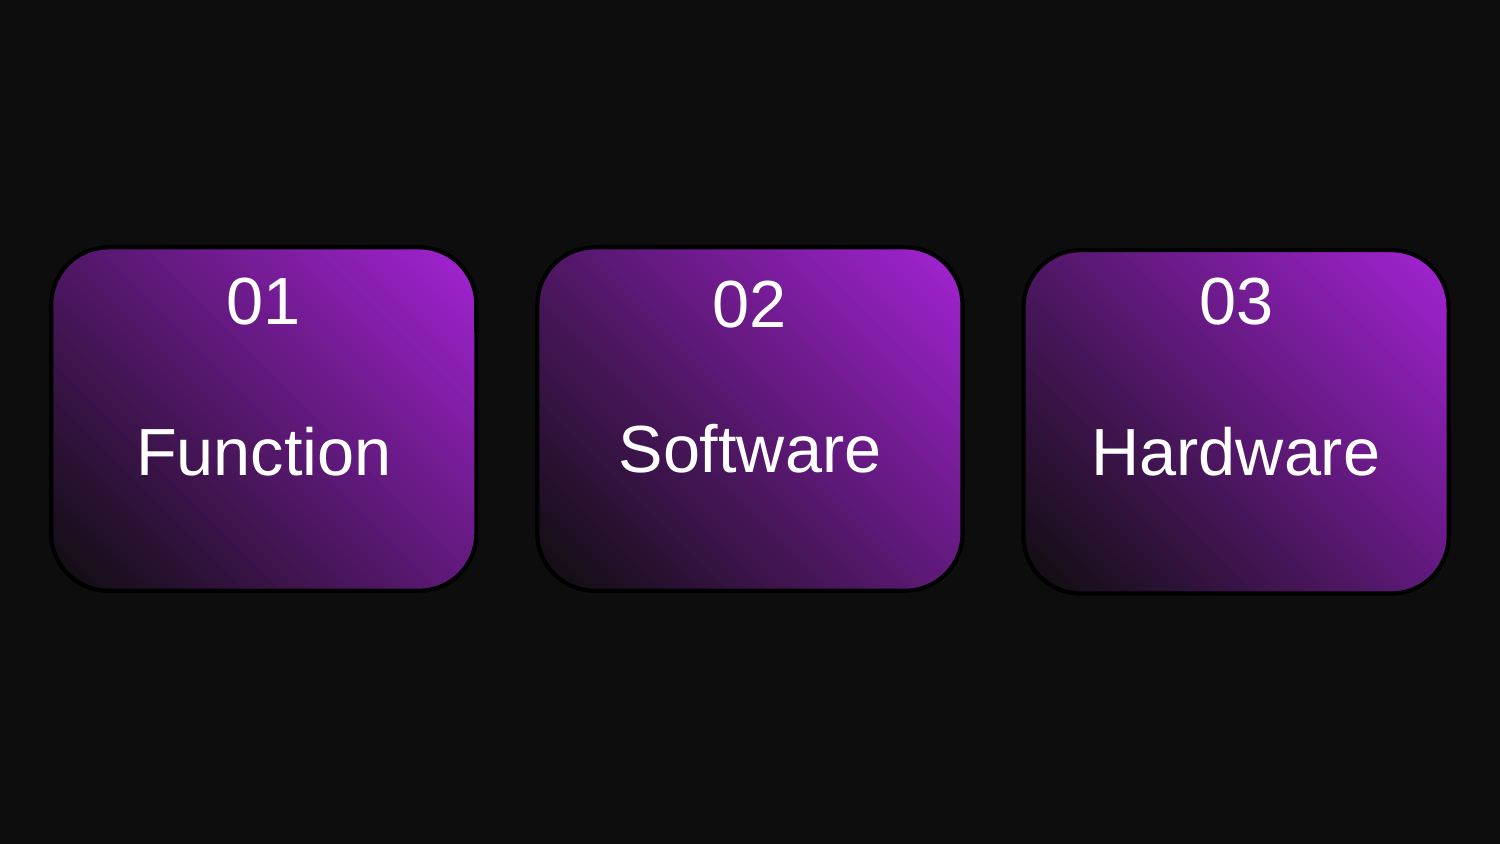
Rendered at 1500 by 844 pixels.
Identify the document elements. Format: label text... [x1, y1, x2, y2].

text_box 02 [643, 253, 857, 349]
text_box [49, 245, 479, 593]
text_box [535, 245, 965, 593]
text_box [1021, 248, 1451, 596]
text_box Software [575, 398, 925, 494]
text_box Function [89, 401, 438, 497]
text_box 01 [157, 250, 371, 345]
text_box Hardware [1061, 401, 1411, 497]
text_box 03 [1129, 250, 1343, 345]
